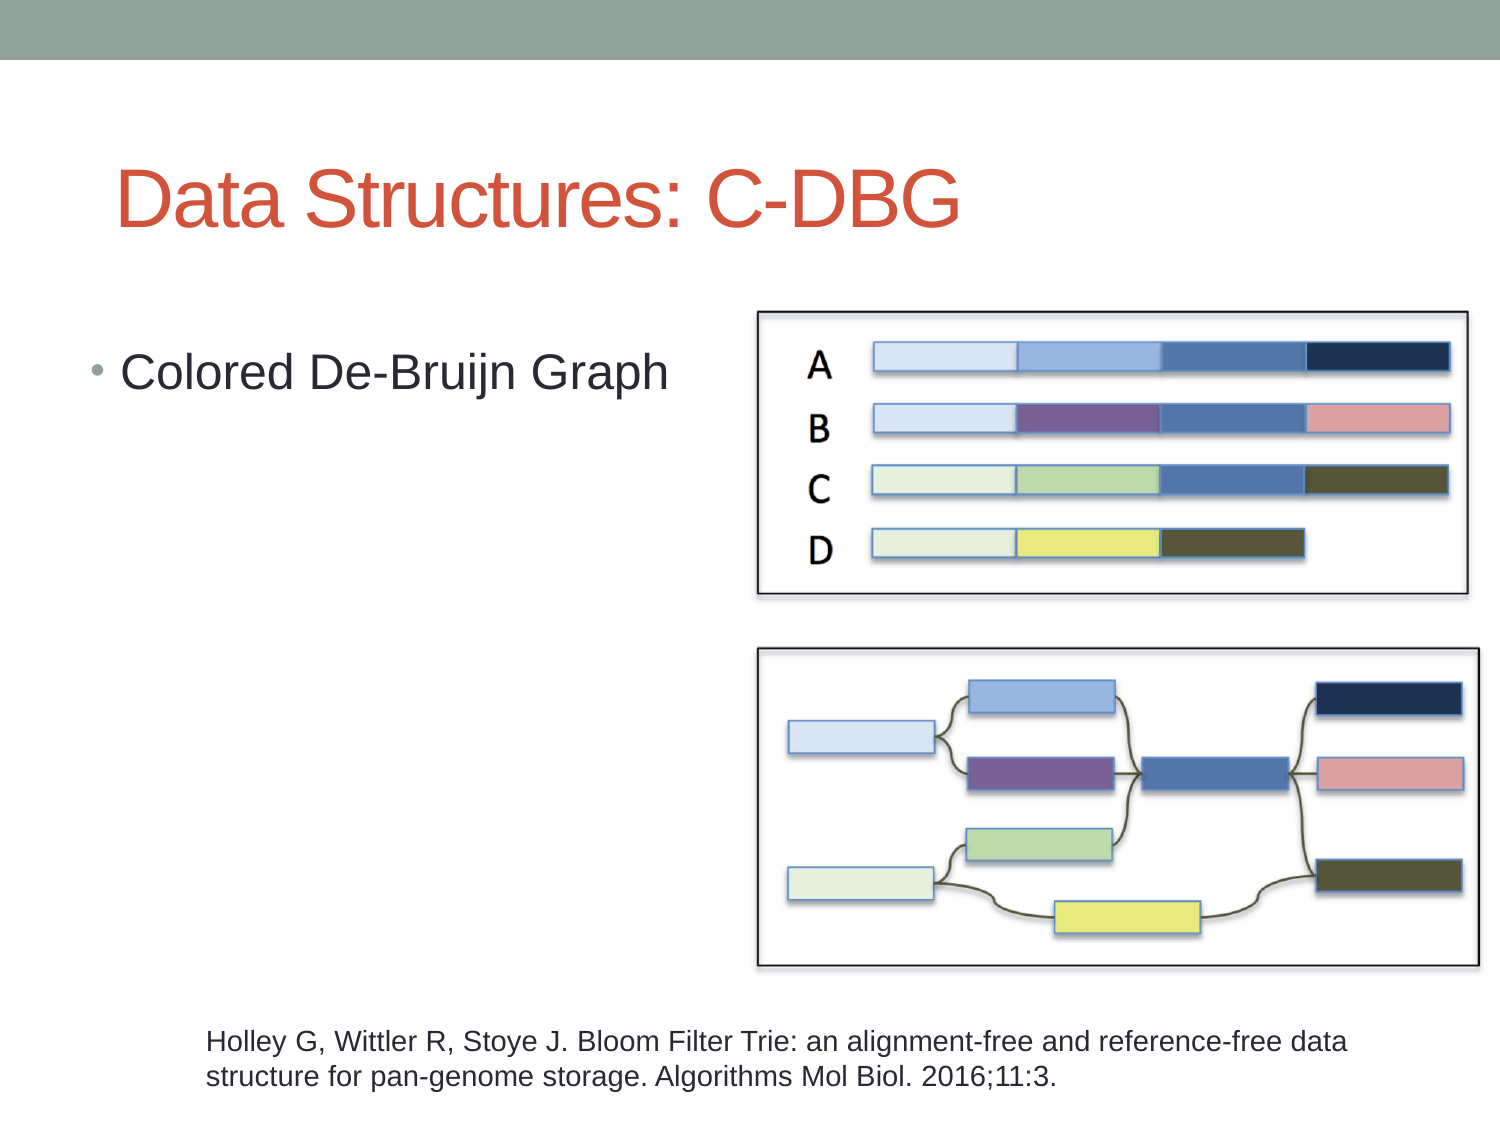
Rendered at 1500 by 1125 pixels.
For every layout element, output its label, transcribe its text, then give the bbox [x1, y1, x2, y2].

list Colored De-Bruijn Graph [75, 262, 1425, 1063]
text_box Holley G, Wittler R, Stoye J. Bloom Filter Trie: an alignment-free and reference-free data structure for pan-genome storage. Algorithms Mol Biol. 2016;11:3. [191, 1015, 1379, 1101]
text_box Data Structures: C-DBG [99, 112, 1450, 275]
picture [749, 308, 1486, 977]
